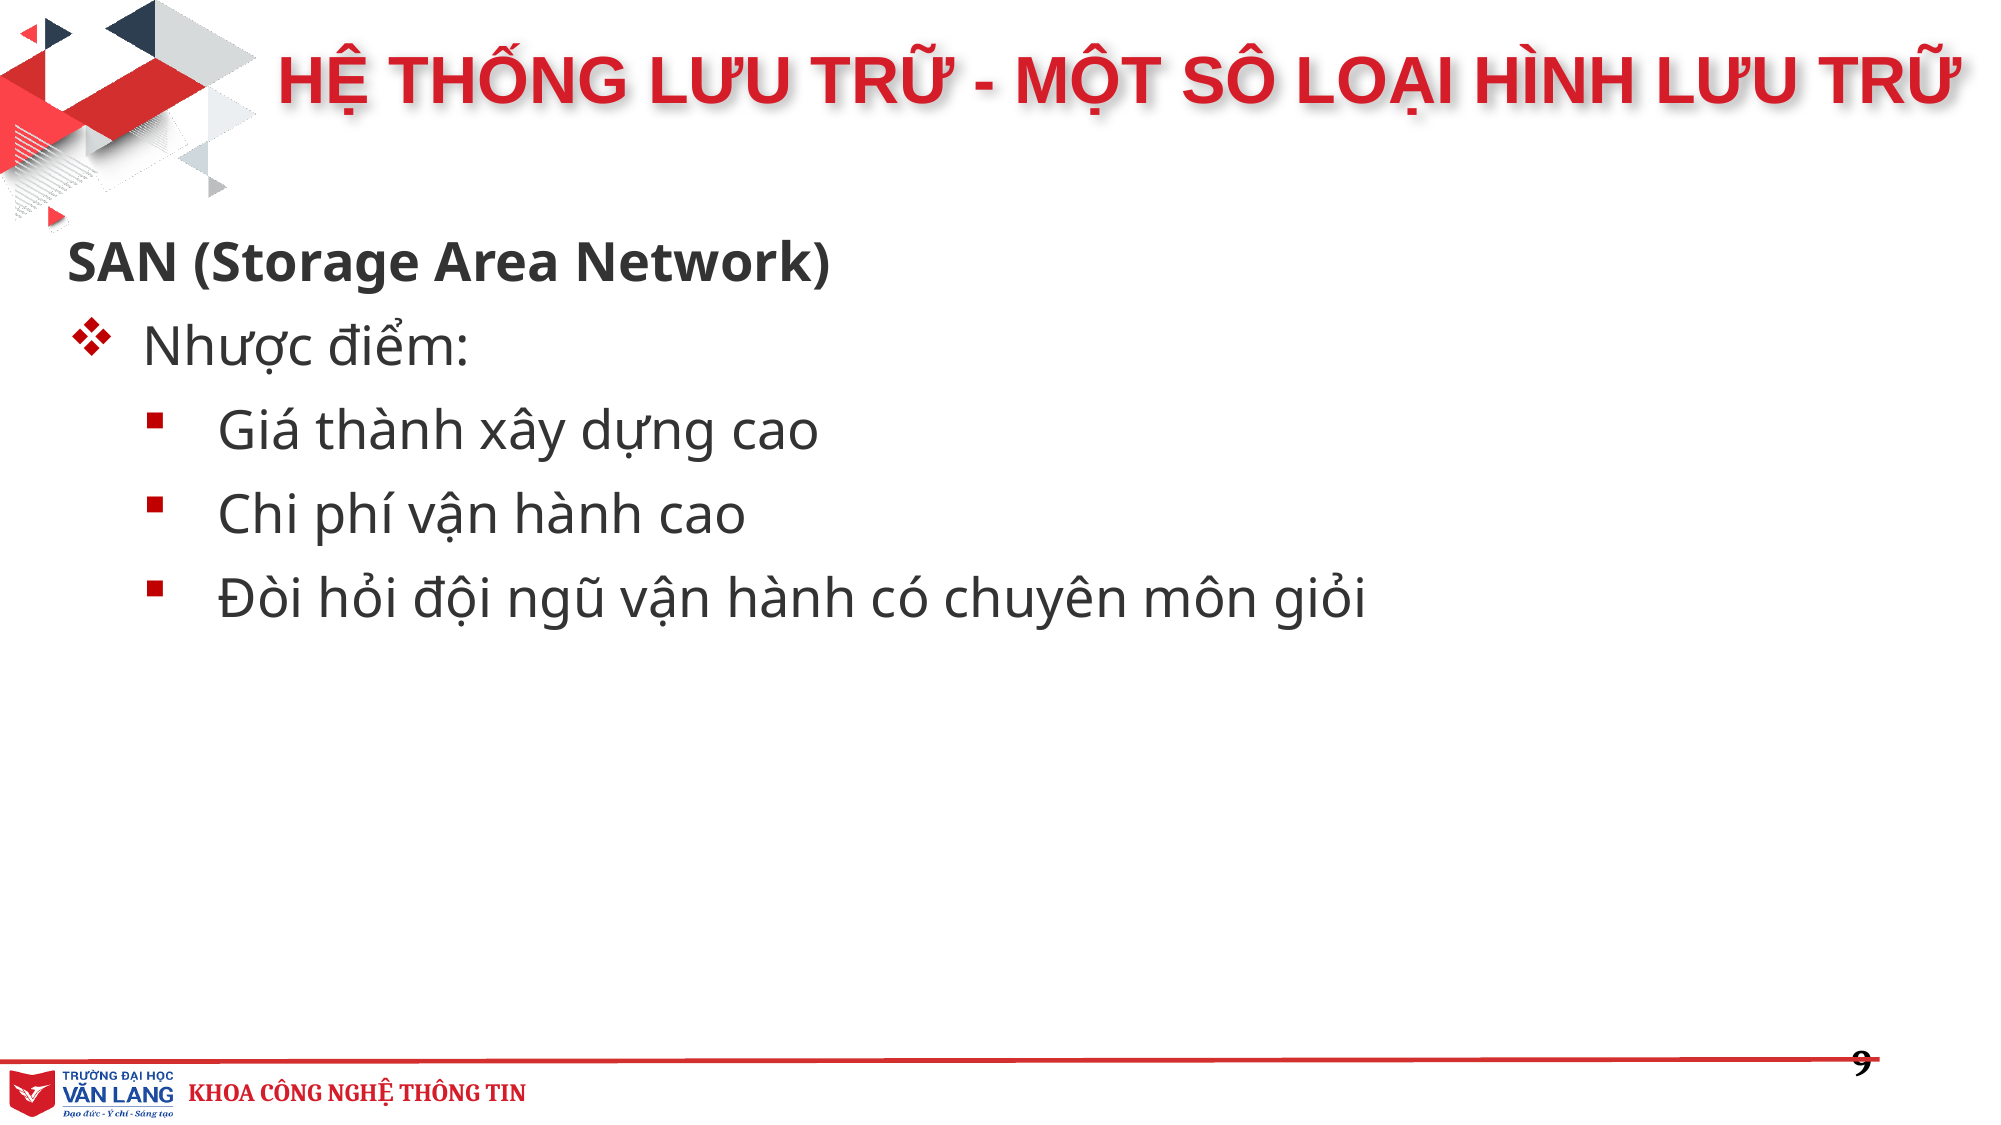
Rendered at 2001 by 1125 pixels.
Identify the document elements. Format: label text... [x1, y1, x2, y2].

text_box HỆ THỐNG LƯU TRỮ - MỘT SÔ LOẠI HÌNH LƯU TRỮ [262, 29, 2000, 125]
text_box SAN (Storage Area Network) Nhược điểm: Giá thành xây dựng cao Chi phí vận hành cao Đòi hỏi đội ngũ vận hành có chuyên môn giỏi [52, 213, 1969, 720]
picture [0, 0, 256, 233]
picture [8, 1069, 173, 1118]
